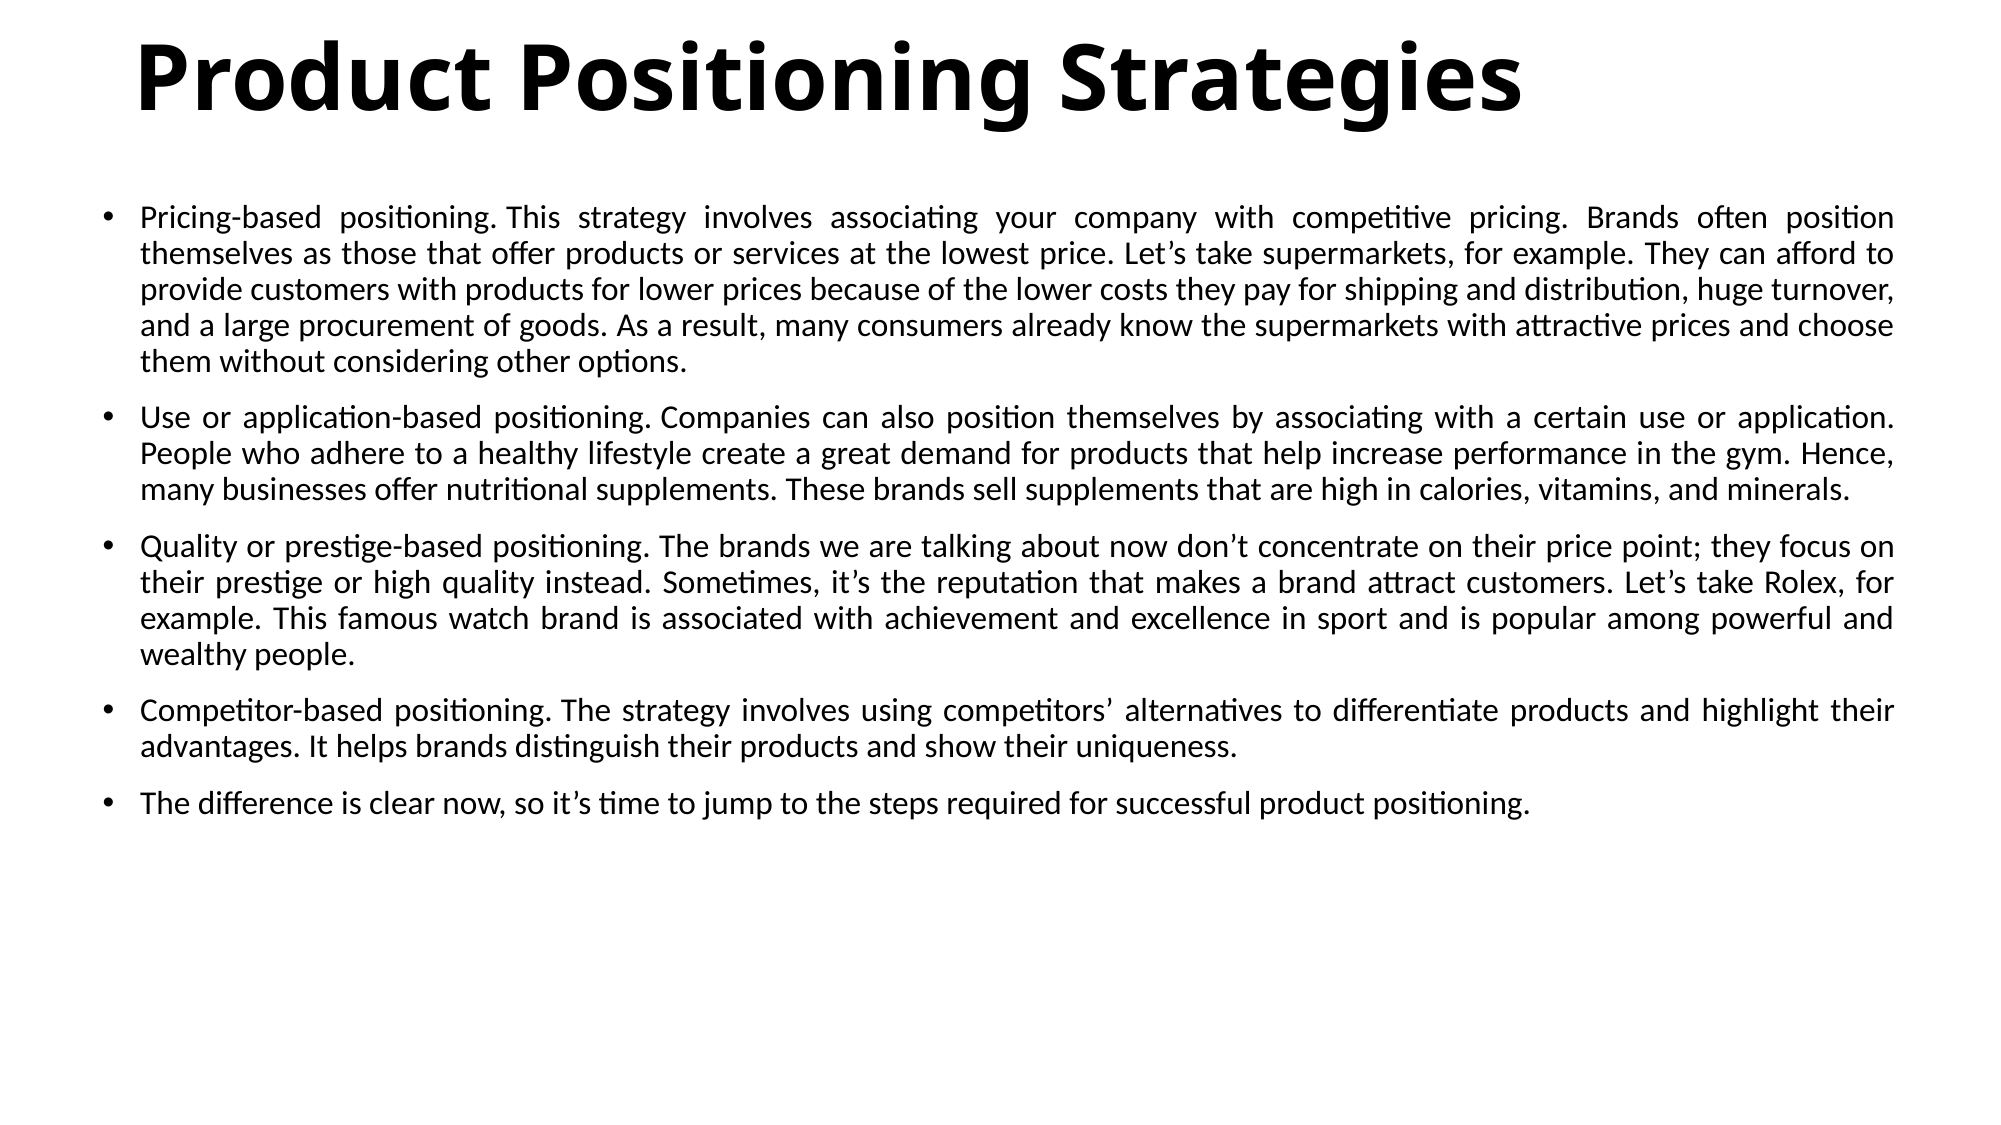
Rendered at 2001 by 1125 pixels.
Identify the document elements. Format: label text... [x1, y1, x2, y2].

list Pricing-based positioning. This strategy involves associating your company with competitive pricing. Brands often position themselves as those that offer products or services at the lowest price. Let’s take supermarkets, for example. They can afford to provide customers with products for lower prices because of the lower costs they pay for shipping and distribution, huge turnover, and a large procurement of goods. As a result, many consumers already know the supermarkets with attractive prices and choose them without considering other options. Use or application-based positioning. Companies can also position themselves by associating with a certain use or application. People who adhere to a healthy lifestyle create a great demand for products that help increase performance in the gym. Hence, many businesses offer nutritional supplements. These brands sell supplements that are high in calories, vitamins, and minerals. Quality or prestige-based positioning. The brands we are talking about now don’t concentrate on their price point; they focus on their prestige or high quality instead. Sometimes, it’s the reputation that makes a brand attract customers. Let’s take Rolex, for example. This famous watch brand is associated with achievement and excellence in sport and is popular among powerful and wealthy people. Competitor-based positioning. The strategy involves using competitors’ alternatives to differentiate products and highlight their advantages. It helps brands distinguish their products and show their uniqueness. The difference is clear now, so it’s time to jump to the steps required for successful product positioning. [87, 192, 1913, 1125]
title Product Positioning Strategies [118, 19, 1662, 143]
